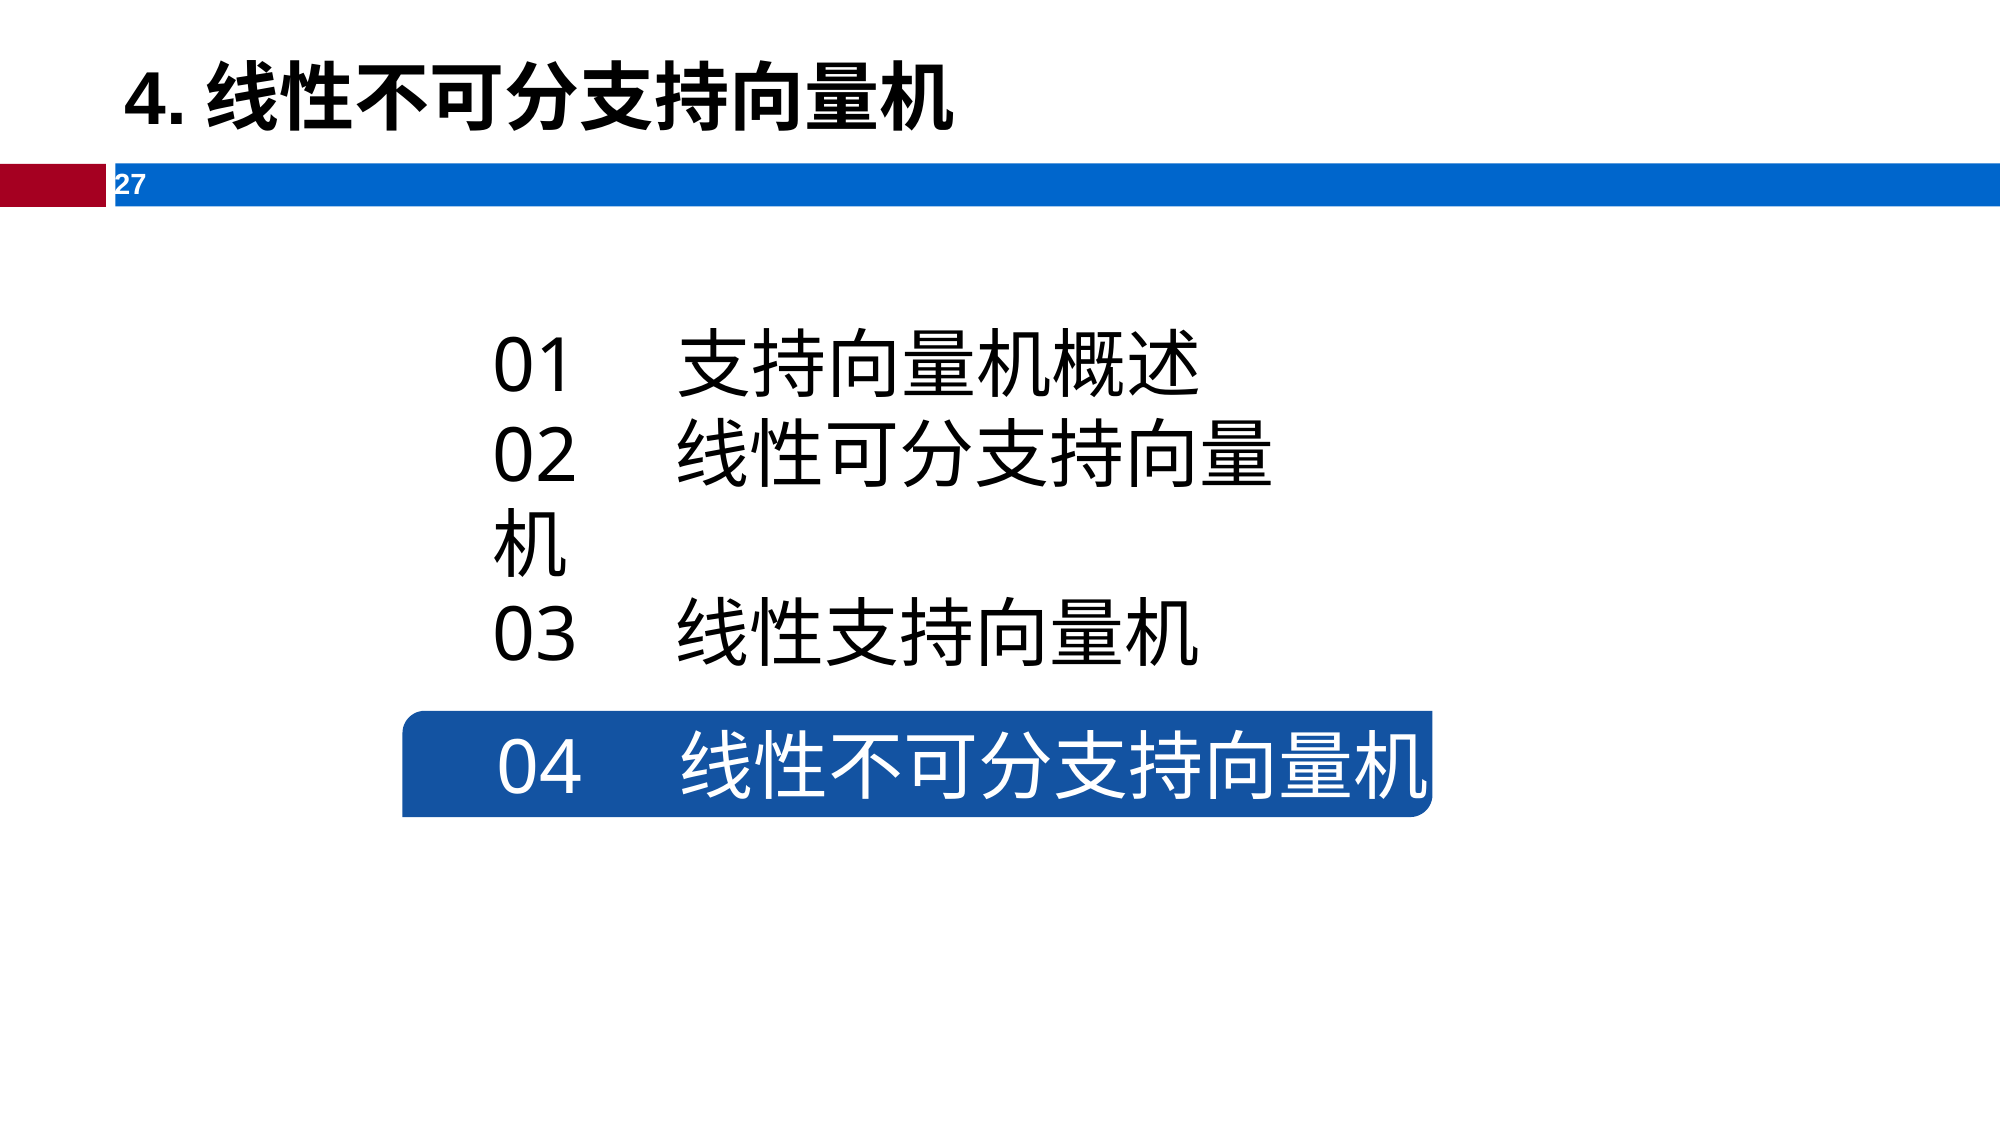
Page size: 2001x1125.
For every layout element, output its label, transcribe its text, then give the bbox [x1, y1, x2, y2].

title 4.线性不可分支持向量机 [109, 38, 2000, 150]
text_box 04 线性不可分支持向量机 [496, 718, 1440, 809]
text_box 02 线性可分支持向量机 [492, 406, 1325, 585]
text_box [400, 708, 1435, 820]
text_box 01 支持向量机概述 [492, 307, 1330, 408]
text_box 03 线性支持向量机 [492, 585, 1526, 676]
